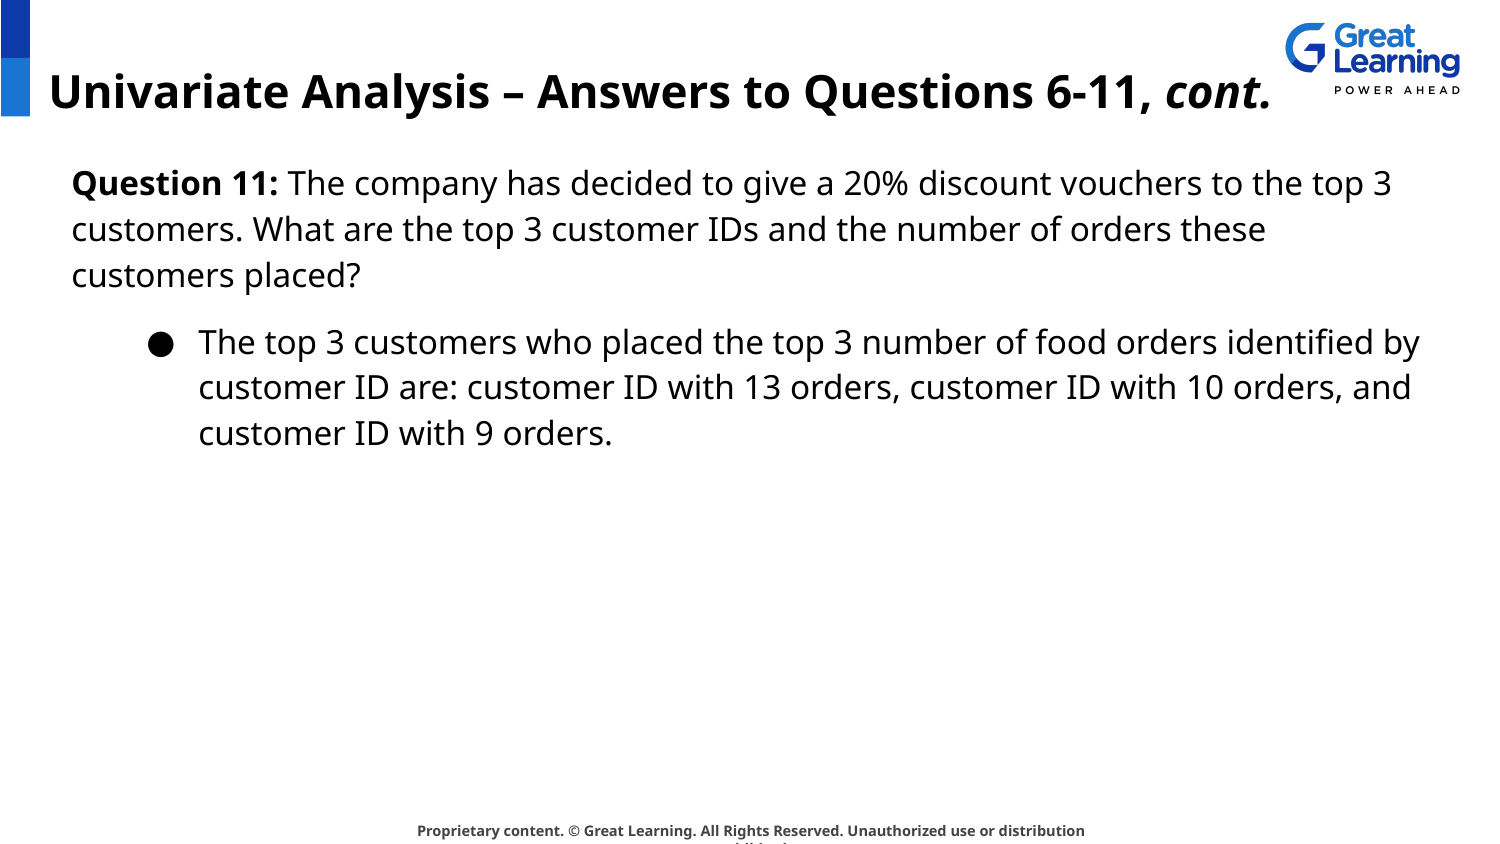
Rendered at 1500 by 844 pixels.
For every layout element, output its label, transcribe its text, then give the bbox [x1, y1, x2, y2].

picture [1258, 11, 1487, 106]
list Question 11: The company has decided to give a 20% discount vouchers to the top 3 customers. What are the top 3 customer IDs and the number of orders these customers placed? The top 3 customers who placed the top 3 number of food orders identified by customer ID are: customer ID with 13 orders, customer ID with 10 orders, and customer ID with 9 orders. [33, 141, 1449, 750]
title Univariate Analysis – Answers to Questions 6-11, cont. [33, 47, 1431, 141]
